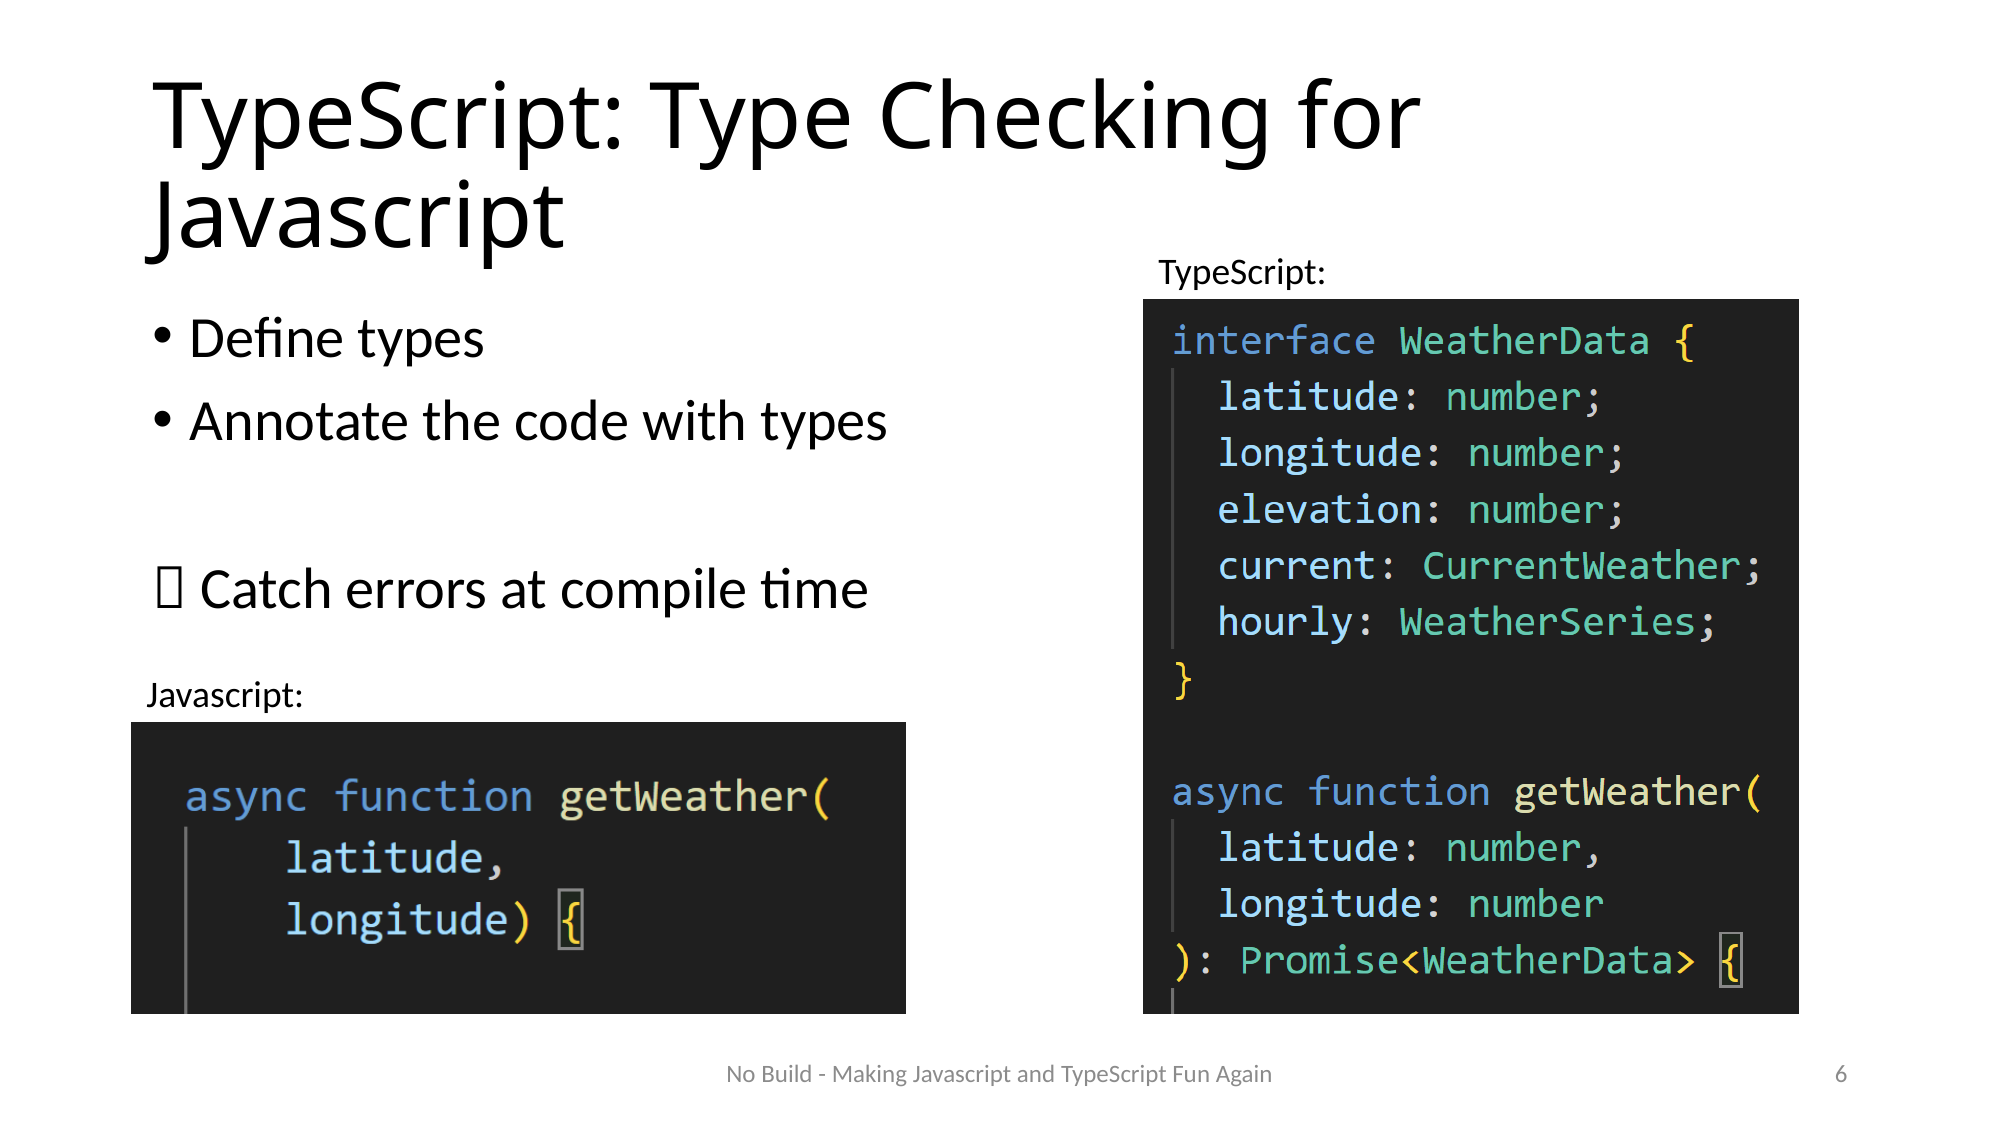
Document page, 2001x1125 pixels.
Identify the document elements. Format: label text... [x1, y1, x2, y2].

slide_number 6 [1412, 1042, 1863, 1103]
text_box Define types Annotate the code with types  Catch errors at compile time [137, 299, 974, 657]
picture [131, 722, 906, 1014]
text_box TypeScript: [1143, 239, 1581, 299]
text_box Javascript: [131, 662, 569, 722]
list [1143, 299, 1799, 1014]
footer No Build - Making Javascript and TypeScript Fun Again [662, 1042, 1338, 1103]
title TypeScript: Type Checking for Javascript [137, 59, 1863, 278]
